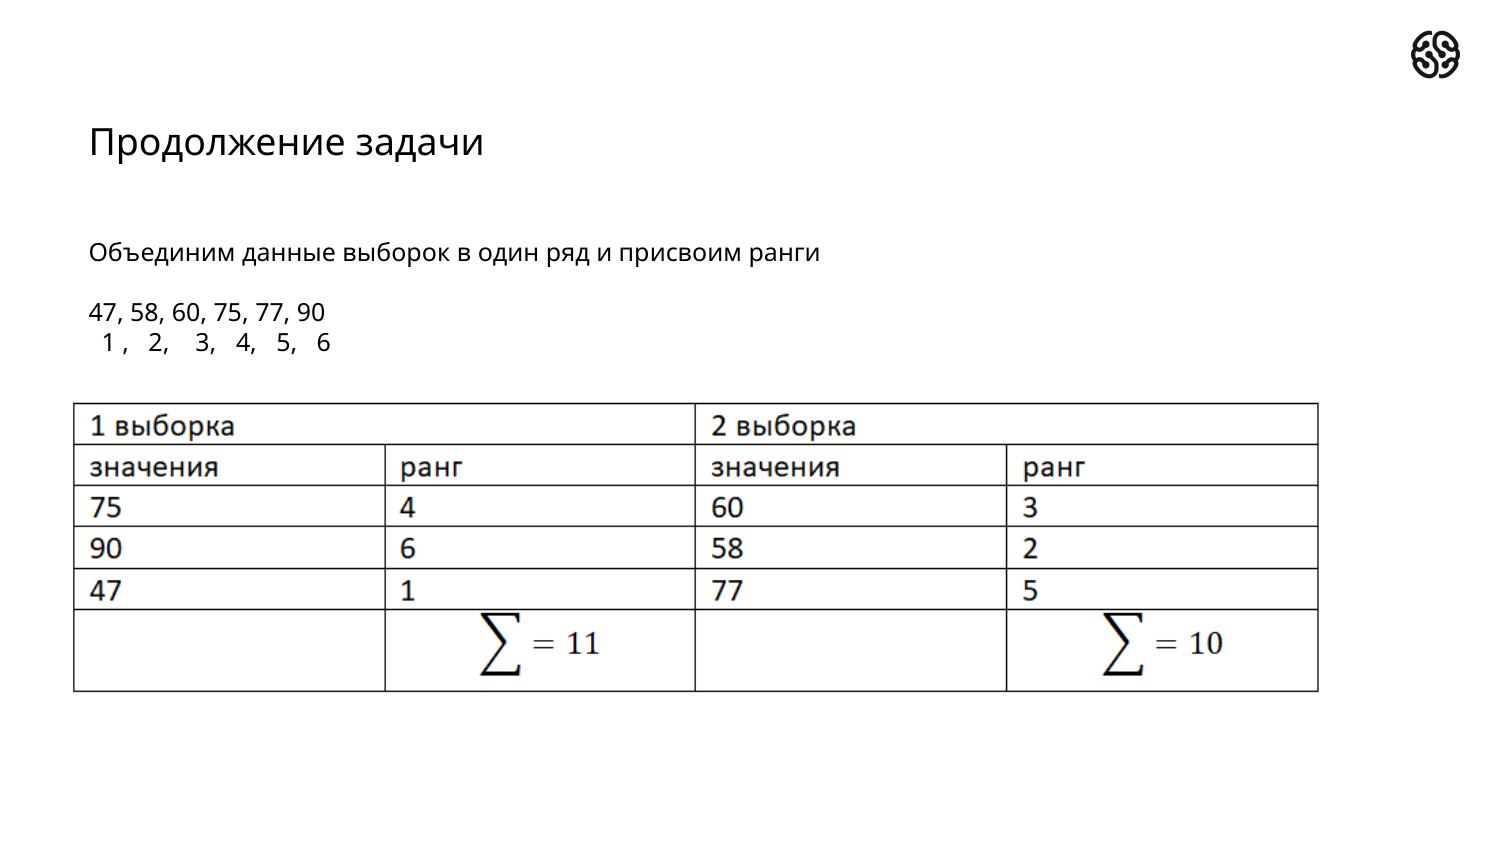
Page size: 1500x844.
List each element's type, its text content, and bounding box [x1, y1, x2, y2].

picture [57, 388, 1346, 714]
subtitle Объединим данные выборок в один ряд и присвоим ранги 47, 58, 60, 75, 77, 90 1 , 2, 3, 4, 5, 6 [88, 206, 1412, 739]
title Продолжение задачи [88, 118, 1412, 164]
picture [1411, 30, 1460, 79]
